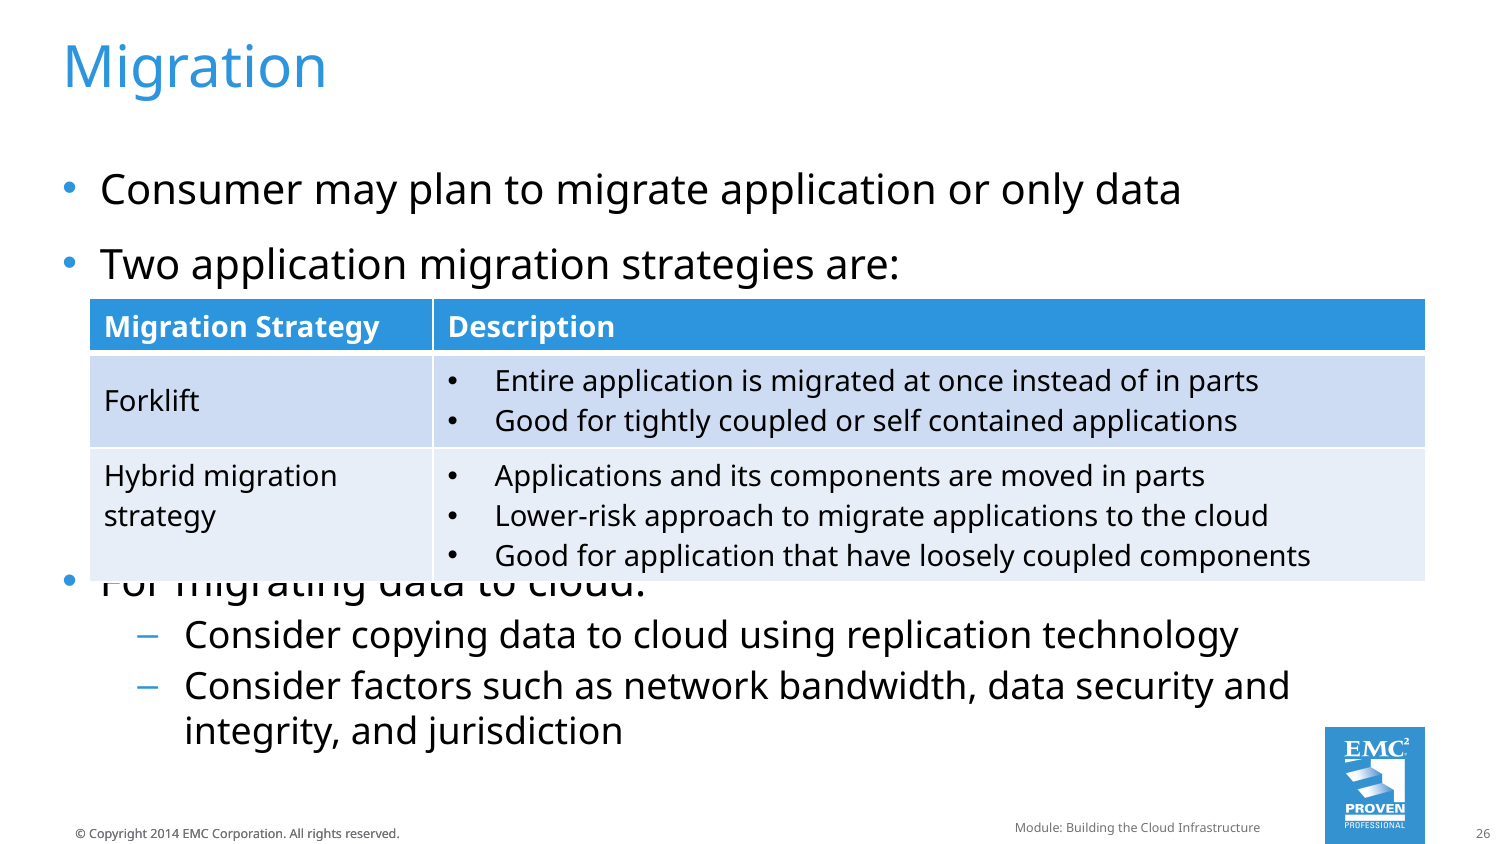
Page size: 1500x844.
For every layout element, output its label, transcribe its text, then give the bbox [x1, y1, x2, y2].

picture [1325, 727, 1425, 844]
table_cell Forklift [90, 356, 432, 447]
table_cell Entire application is migrated at once instead of in parts Good for tightly coupled or self contained applications [434, 356, 1425, 447]
title Migration [62, 37, 1450, 113]
table_header Description [434, 299, 1425, 350]
list Consumer may plan to migrate application or only data Two application migration strategies are: For migrating data to cloud: Consider copying data to cloud using replication technology Consider factors such as network bandwidth, data security and integrity, and jurisdiction [62, 162, 1450, 725]
table_cell Applications and its components are moved in parts Lower-risk approach to migrate applications to the cloud Good for application that have loosely coupled components [434, 449, 1425, 581]
table_header Migration Strategy [90, 299, 432, 350]
table_cell Hybrid migration strategy [90, 449, 432, 581]
footer Module: Building the Cloud Infrastructure [425, 812, 1275, 835]
